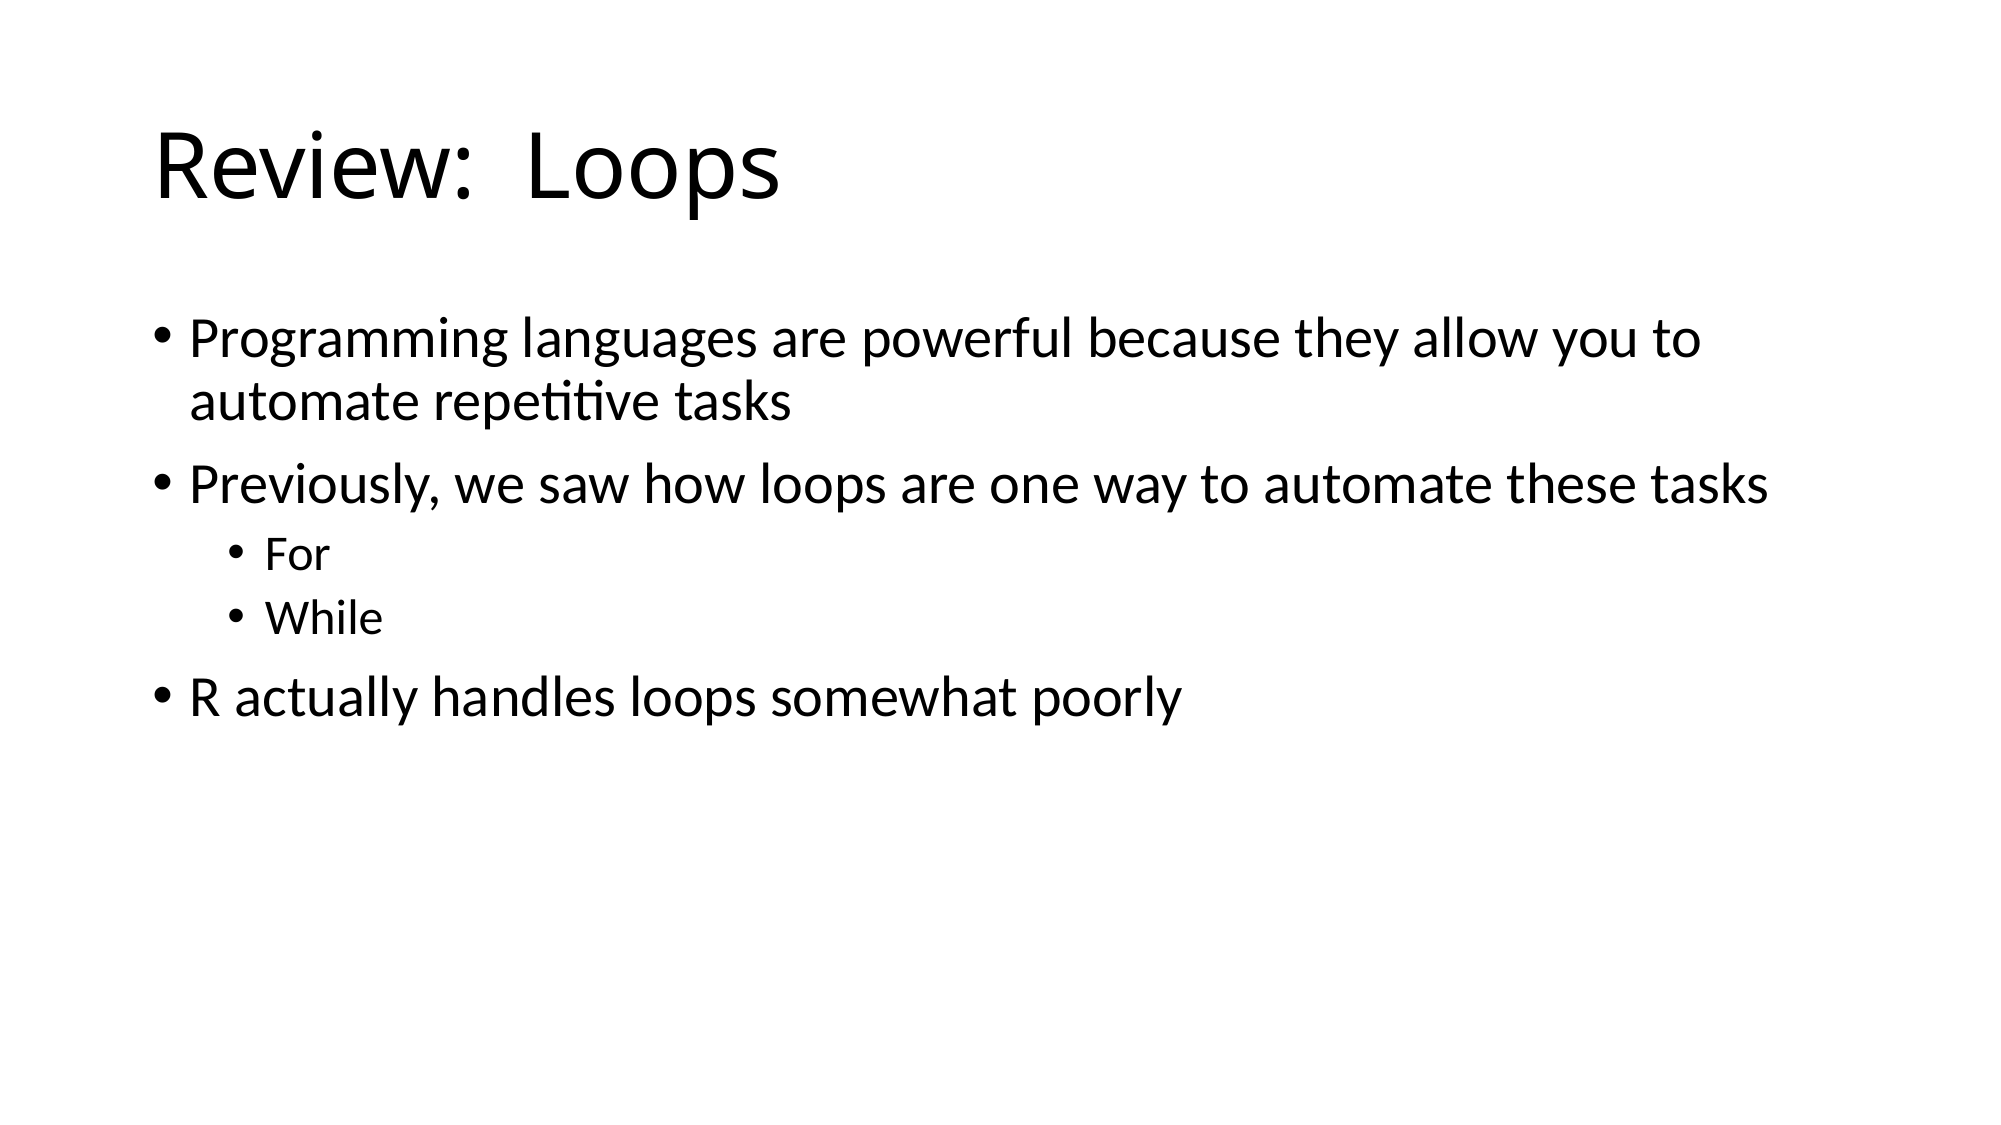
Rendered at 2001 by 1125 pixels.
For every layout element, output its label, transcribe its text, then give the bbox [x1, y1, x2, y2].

title Review: Loops [137, 59, 1863, 278]
list Programming languages are powerful because they allow you to automate repetitive tasks Previously, we saw how loops are one way to automate these tasks For While R actually handles loops somewhat poorly [137, 299, 1863, 1014]
